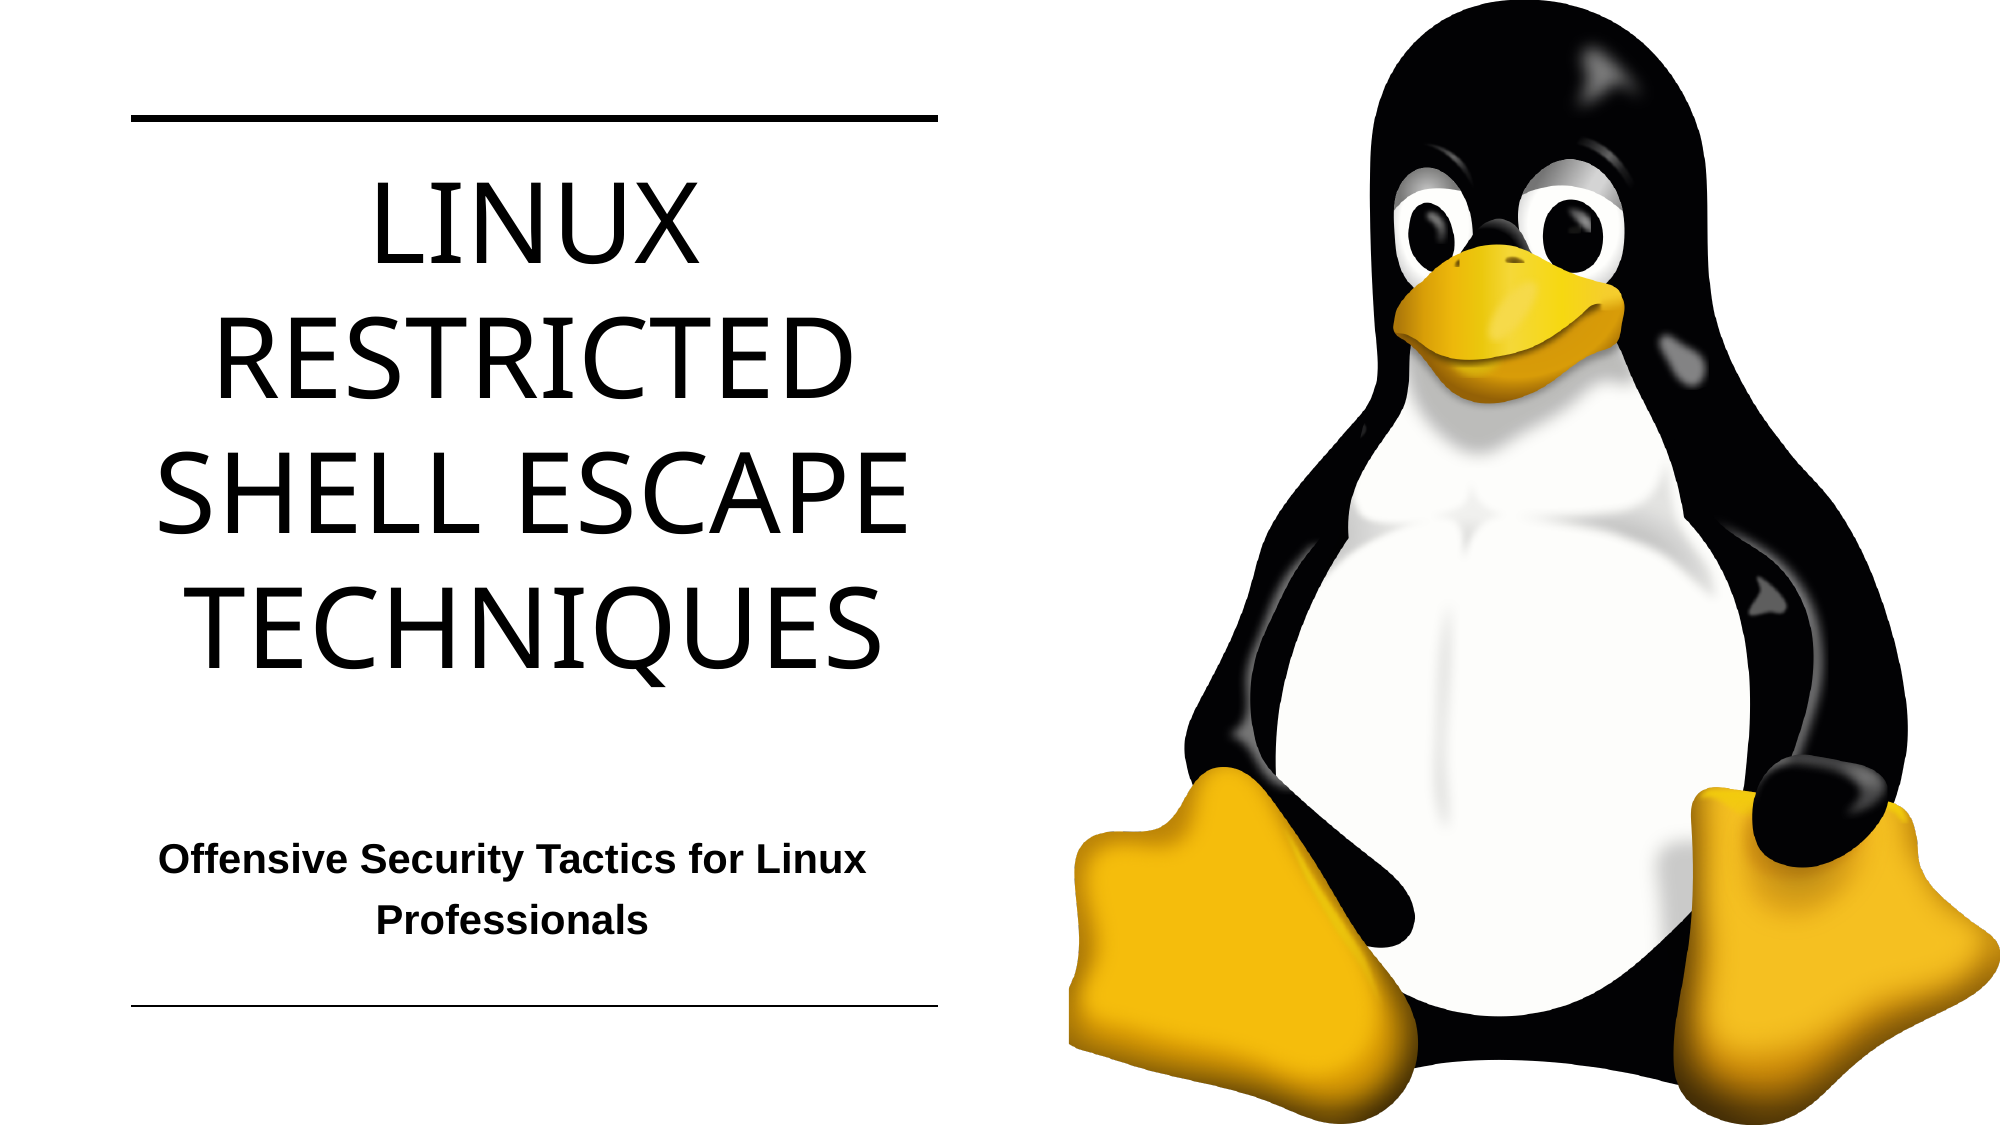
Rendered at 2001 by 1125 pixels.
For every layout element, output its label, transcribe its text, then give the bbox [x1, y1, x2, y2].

picture [1068, 0, 2000, 1125]
title Linux Restricted Shell escape techniques [106, 143, 964, 778]
subtitle Offensive Security Tactics for Linux Professionals [114, 785, 911, 950]
text_box [0, 0, 1068, 1125]
